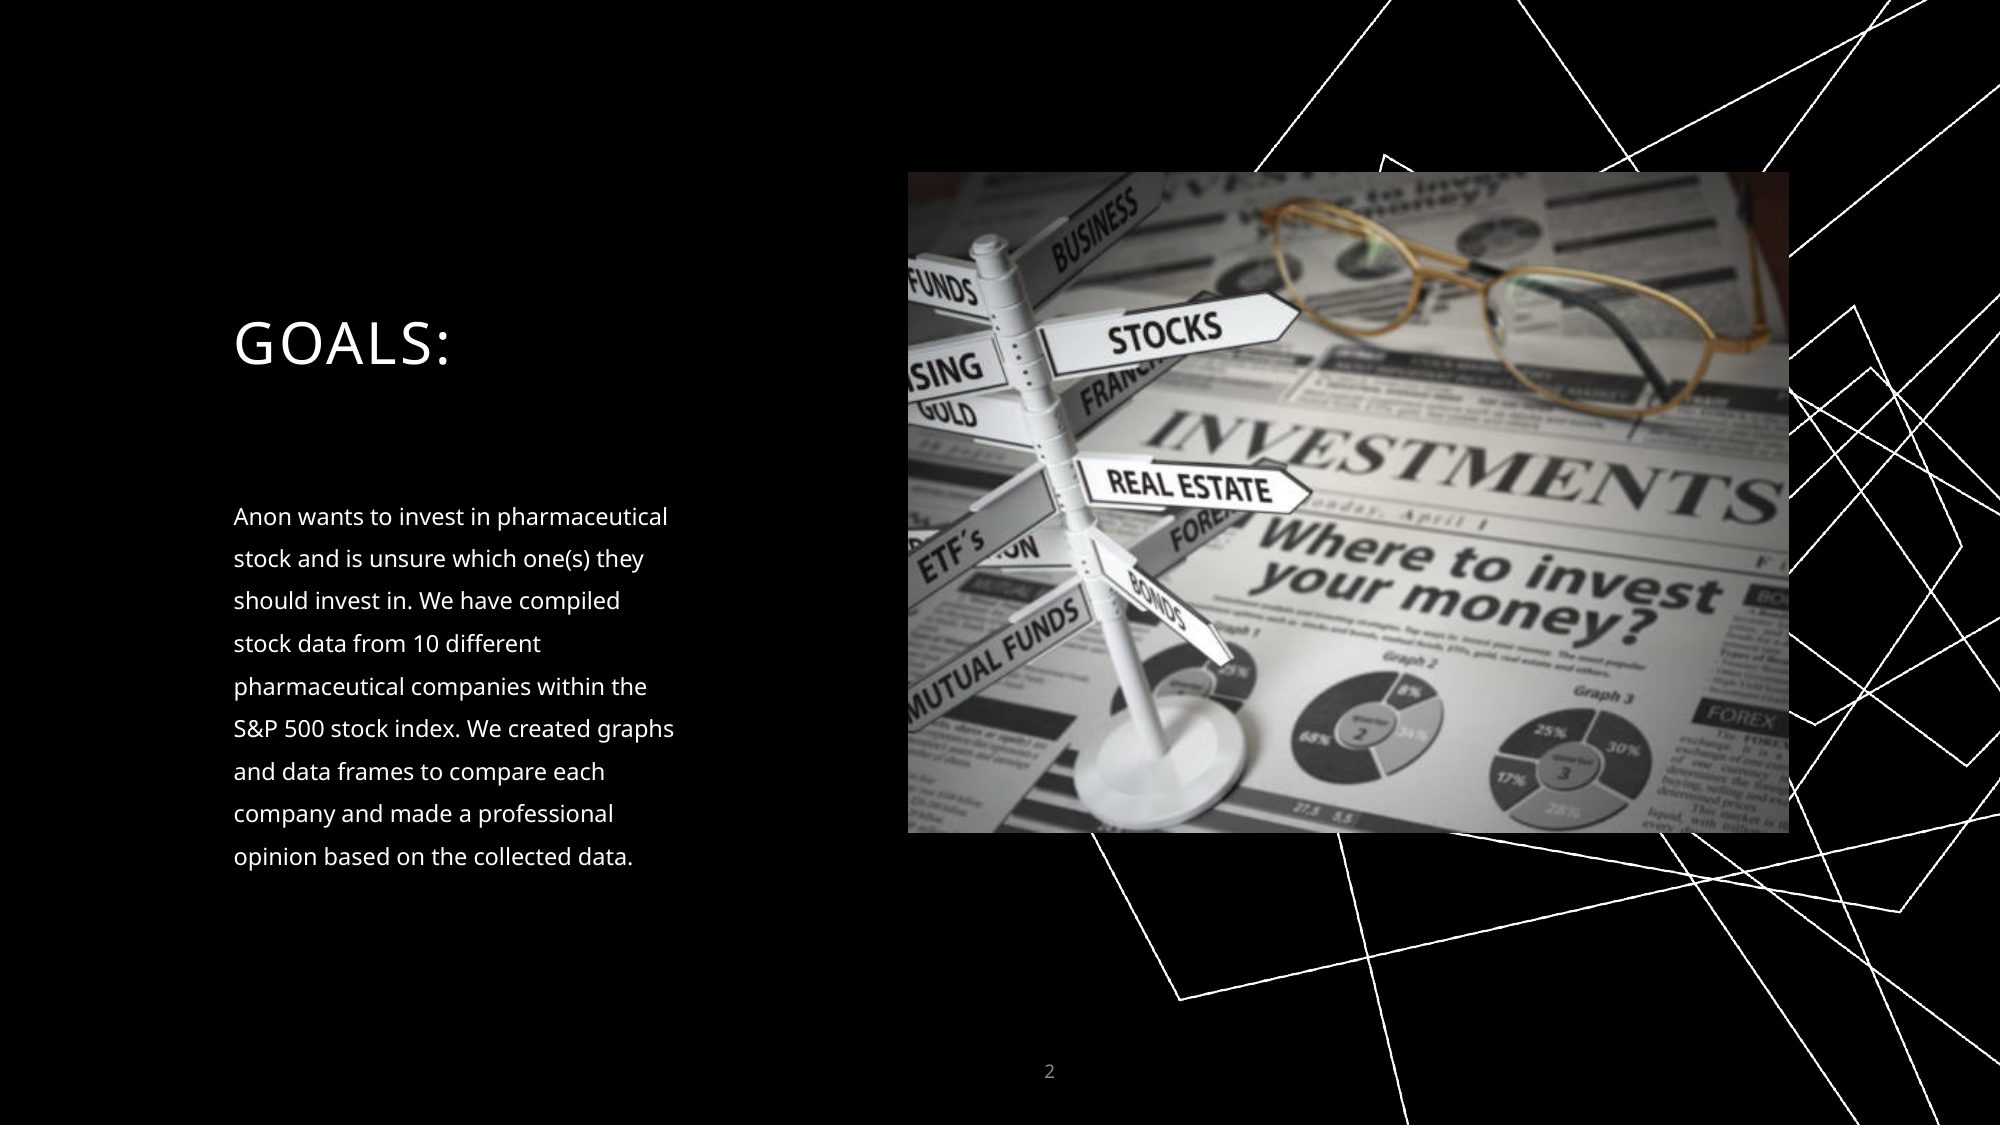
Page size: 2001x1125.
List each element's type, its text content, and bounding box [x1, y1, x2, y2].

picture [900, 0, 2000, 1125]
list Anon wants to invest in pharmaceutical stock and is unsure which one(s) they should invest in. We have compiled stock data from 10 different pharmaceutical companies within the S&P 500 stock index. We created graphs and data frames to compare each company and made a professional opinion based on the collected data. [218, 479, 694, 893]
slide_number 2 [908, 1042, 1071, 1103]
title Goals: [218, 47, 694, 385]
